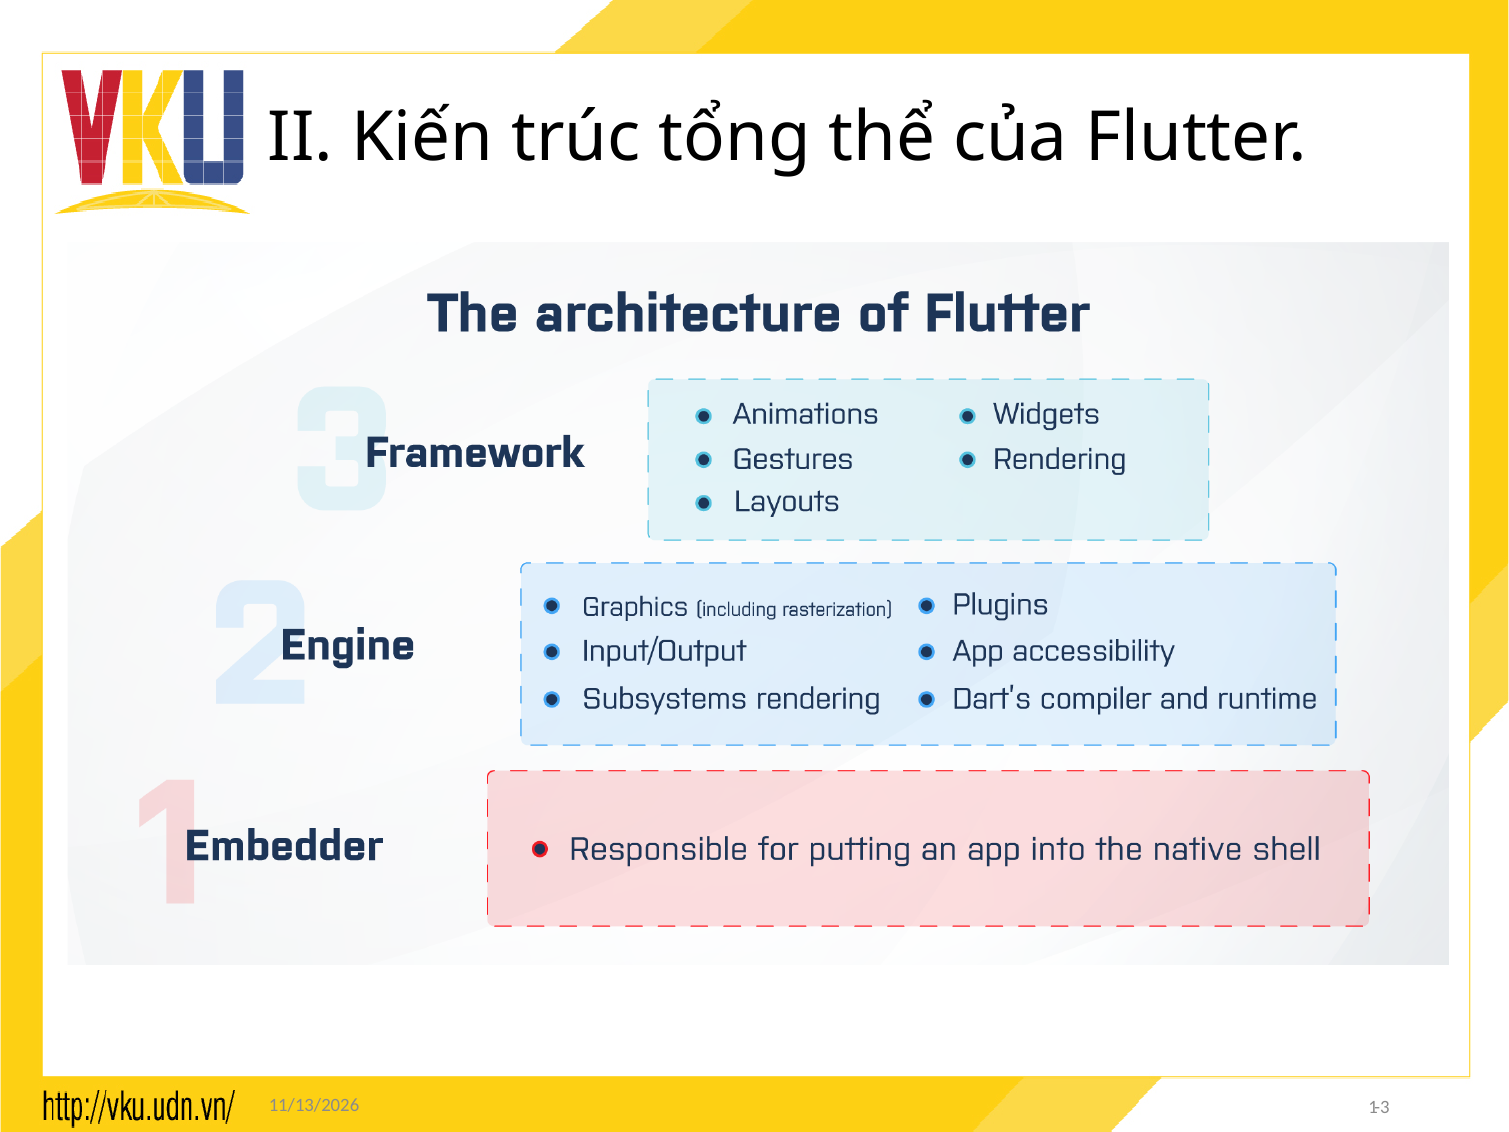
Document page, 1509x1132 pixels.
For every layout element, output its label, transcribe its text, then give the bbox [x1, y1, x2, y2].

slide_number 1-3 [1065, 1076, 1405, 1132]
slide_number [253, 1075, 444, 1132]
picture [0, 0, 1509, 1132]
title II. Kiến trúc tổng thể của Flutter. [252, 60, 1405, 217]
